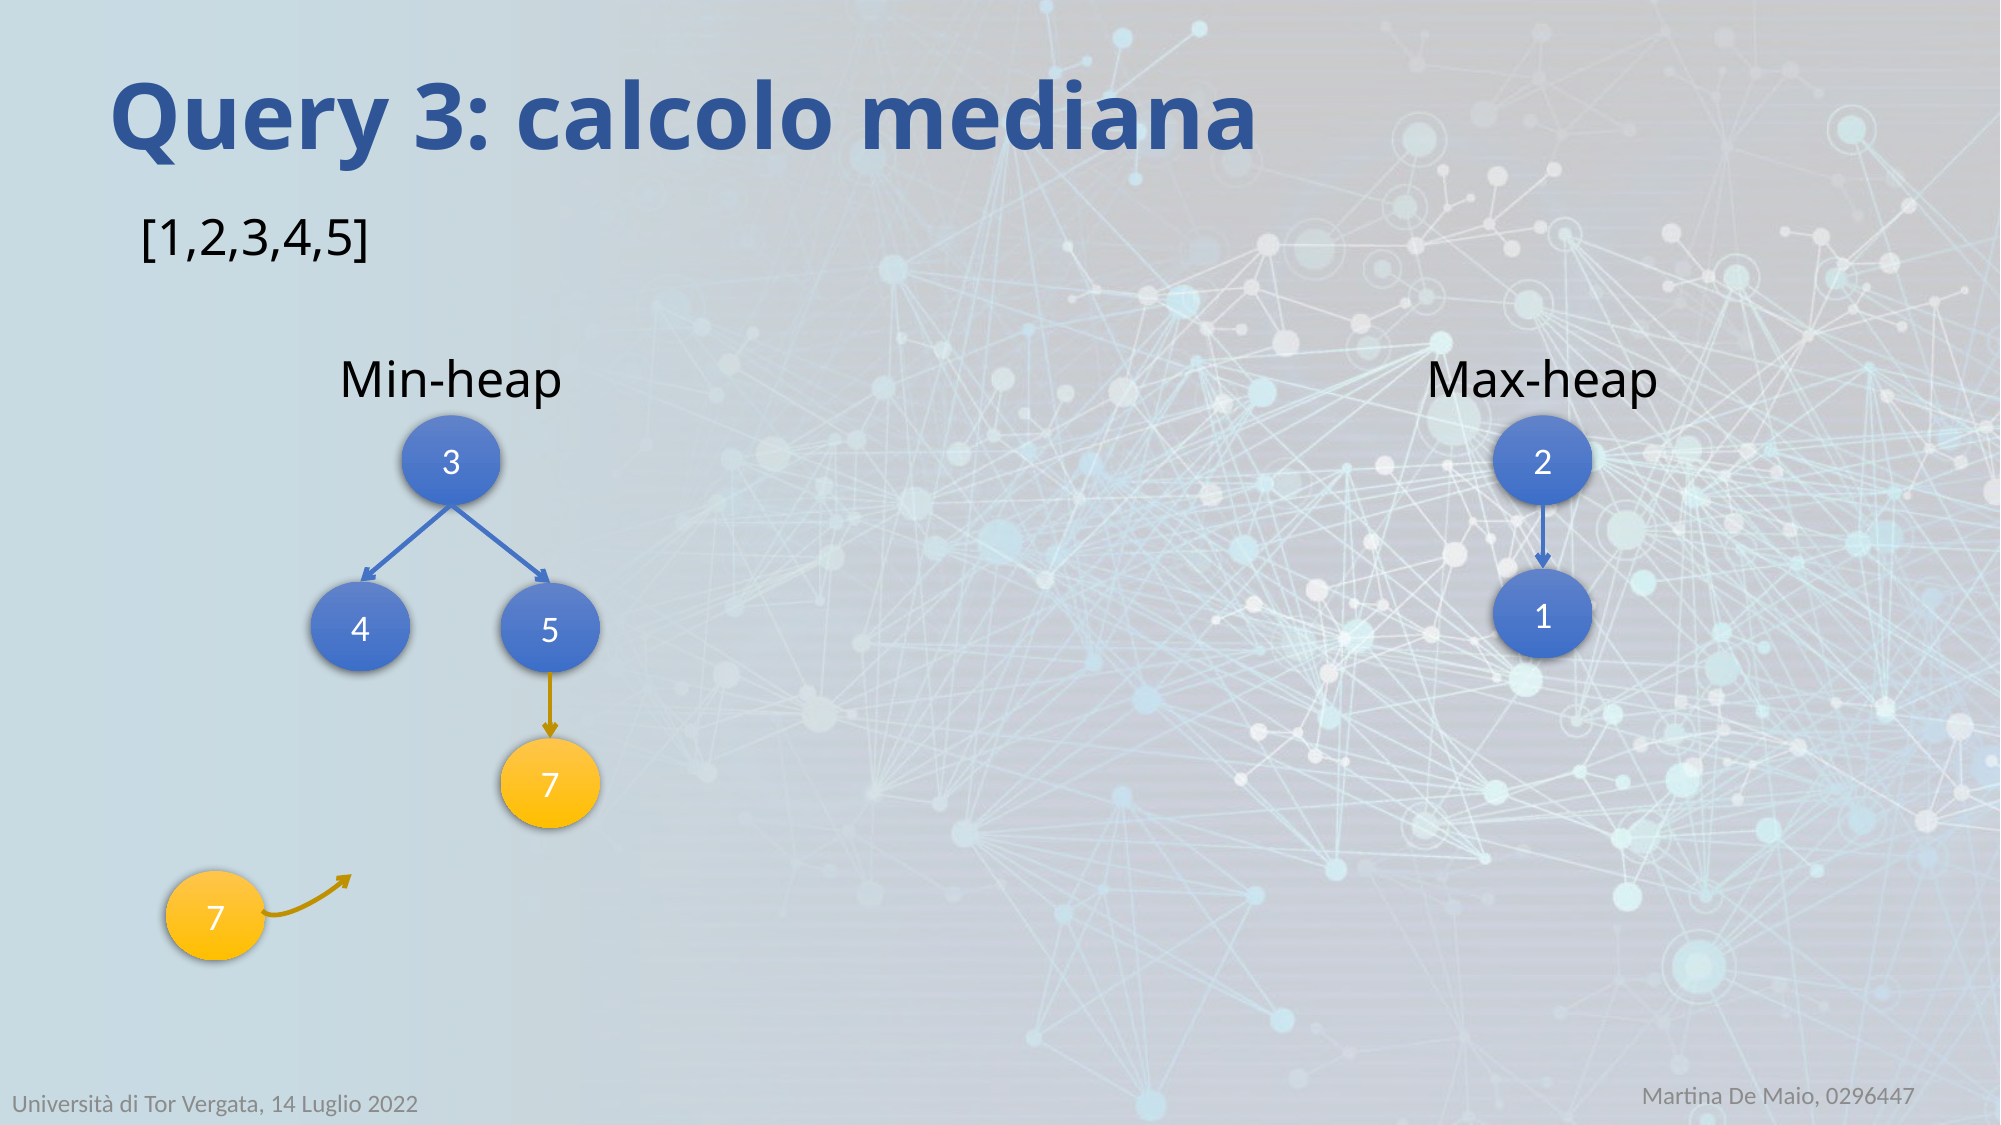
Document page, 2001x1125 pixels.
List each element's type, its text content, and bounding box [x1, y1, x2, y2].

text_box Min-heap [325, 339, 578, 415]
text_box Martina De Maio, 0296447 [1542, 1064, 2000, 1125]
footer Università di Tor Vergata, 14 Luglio 2022 [0, 1072, 452, 1125]
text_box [360, 504, 451, 582]
text_box 7 [166, 870, 266, 961]
text_box 4 [310, 581, 410, 671]
text_box 2 [1493, 415, 1593, 505]
text_box [1,2,3,4,5] [126, 197, 1145, 273]
text_box 1 [1493, 568, 1593, 659]
text_box 3 [401, 415, 501, 504]
title Query 3: calcolo mediana [93, 10, 1819, 229]
text_box 7 [500, 738, 600, 828]
text_box [261, 851, 352, 916]
text_box 5 [500, 582, 600, 673]
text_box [451, 504, 551, 583]
text_box Max-heap [1411, 339, 1675, 415]
